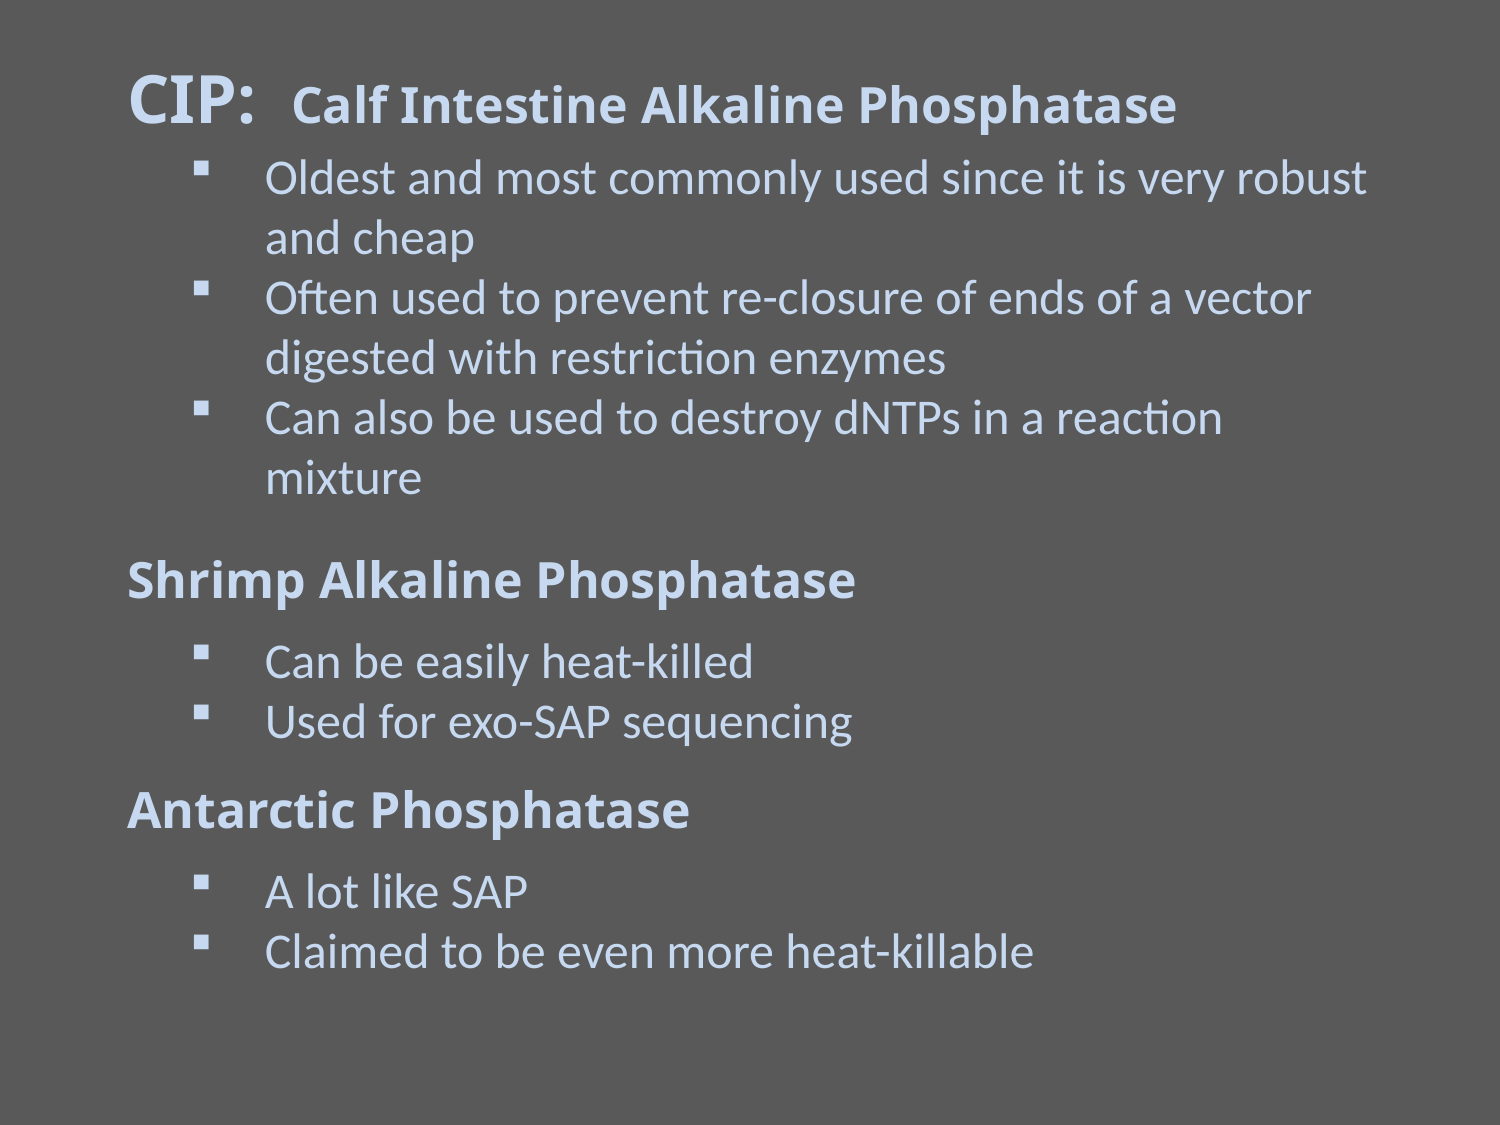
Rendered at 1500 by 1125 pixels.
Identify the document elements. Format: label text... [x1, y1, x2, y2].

text_box CIP: Calf Intestine Alkaline Phosphatase [112, 49, 1438, 145]
text_box Oldest and most commonly used since it is very robust and cheap Often used to prevent re-closure of ends of a vector digested with restriction enzymes Can also be used to destroy dNTPs in a reaction mixture [174, 137, 1400, 513]
text_box Shrimp Alkaline Phosphatase [112, 541, 1088, 617]
text_box Antarctic Phosphatase [112, 771, 1088, 847]
text_box A lot like SAP Claimed to be even more heat-killable [174, 851, 1400, 986]
text_box Can be easily heat-killed Used for exo-SAP sequencing [174, 621, 1400, 756]
